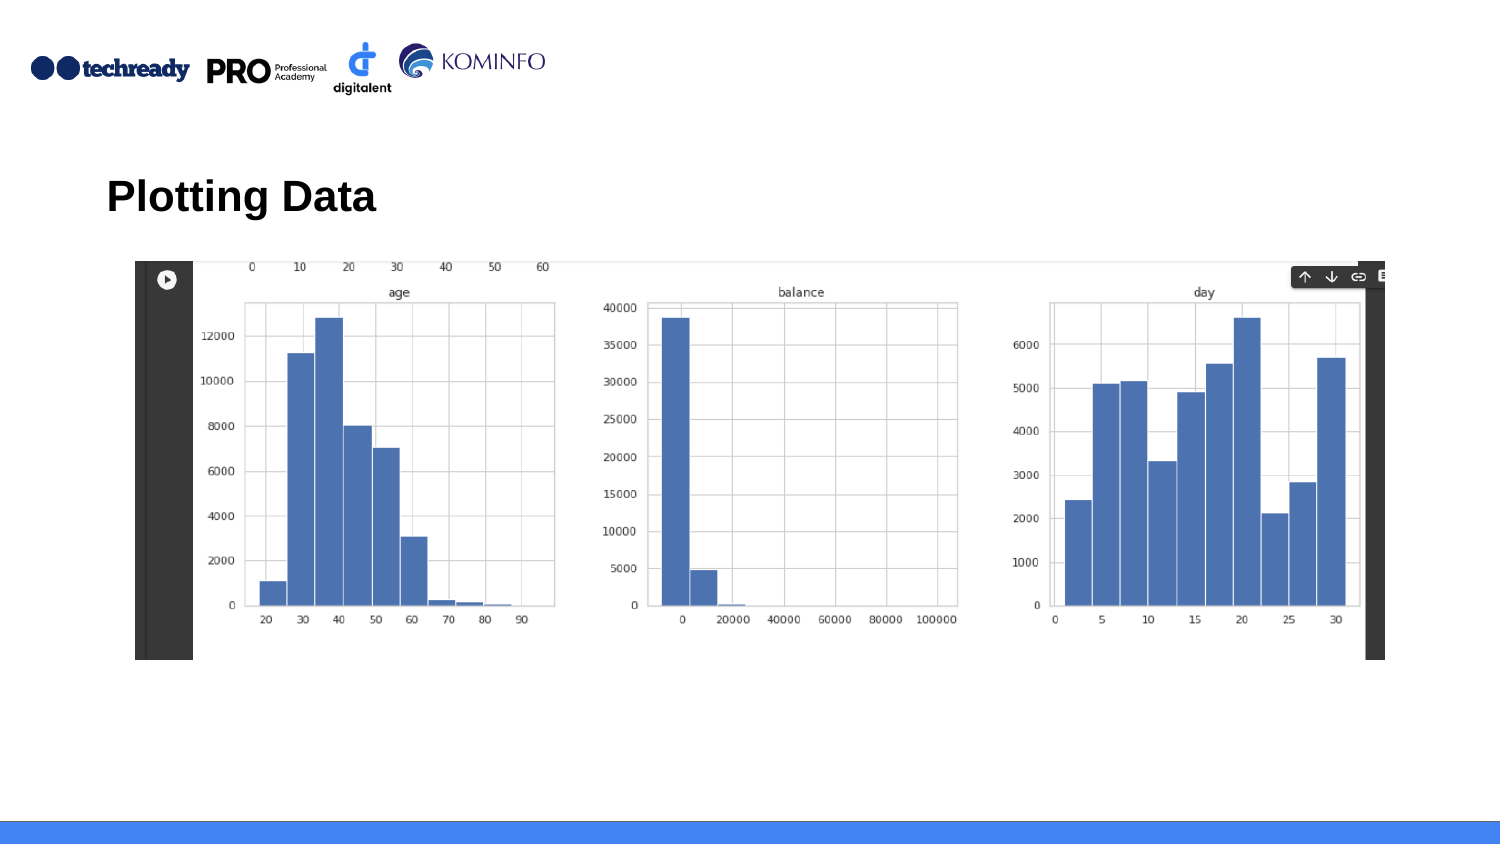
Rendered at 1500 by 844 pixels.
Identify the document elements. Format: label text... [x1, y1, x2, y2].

title Plotting Data [91, 152, 1405, 233]
picture [135, 261, 1386, 660]
picture [24, 24, 557, 105]
